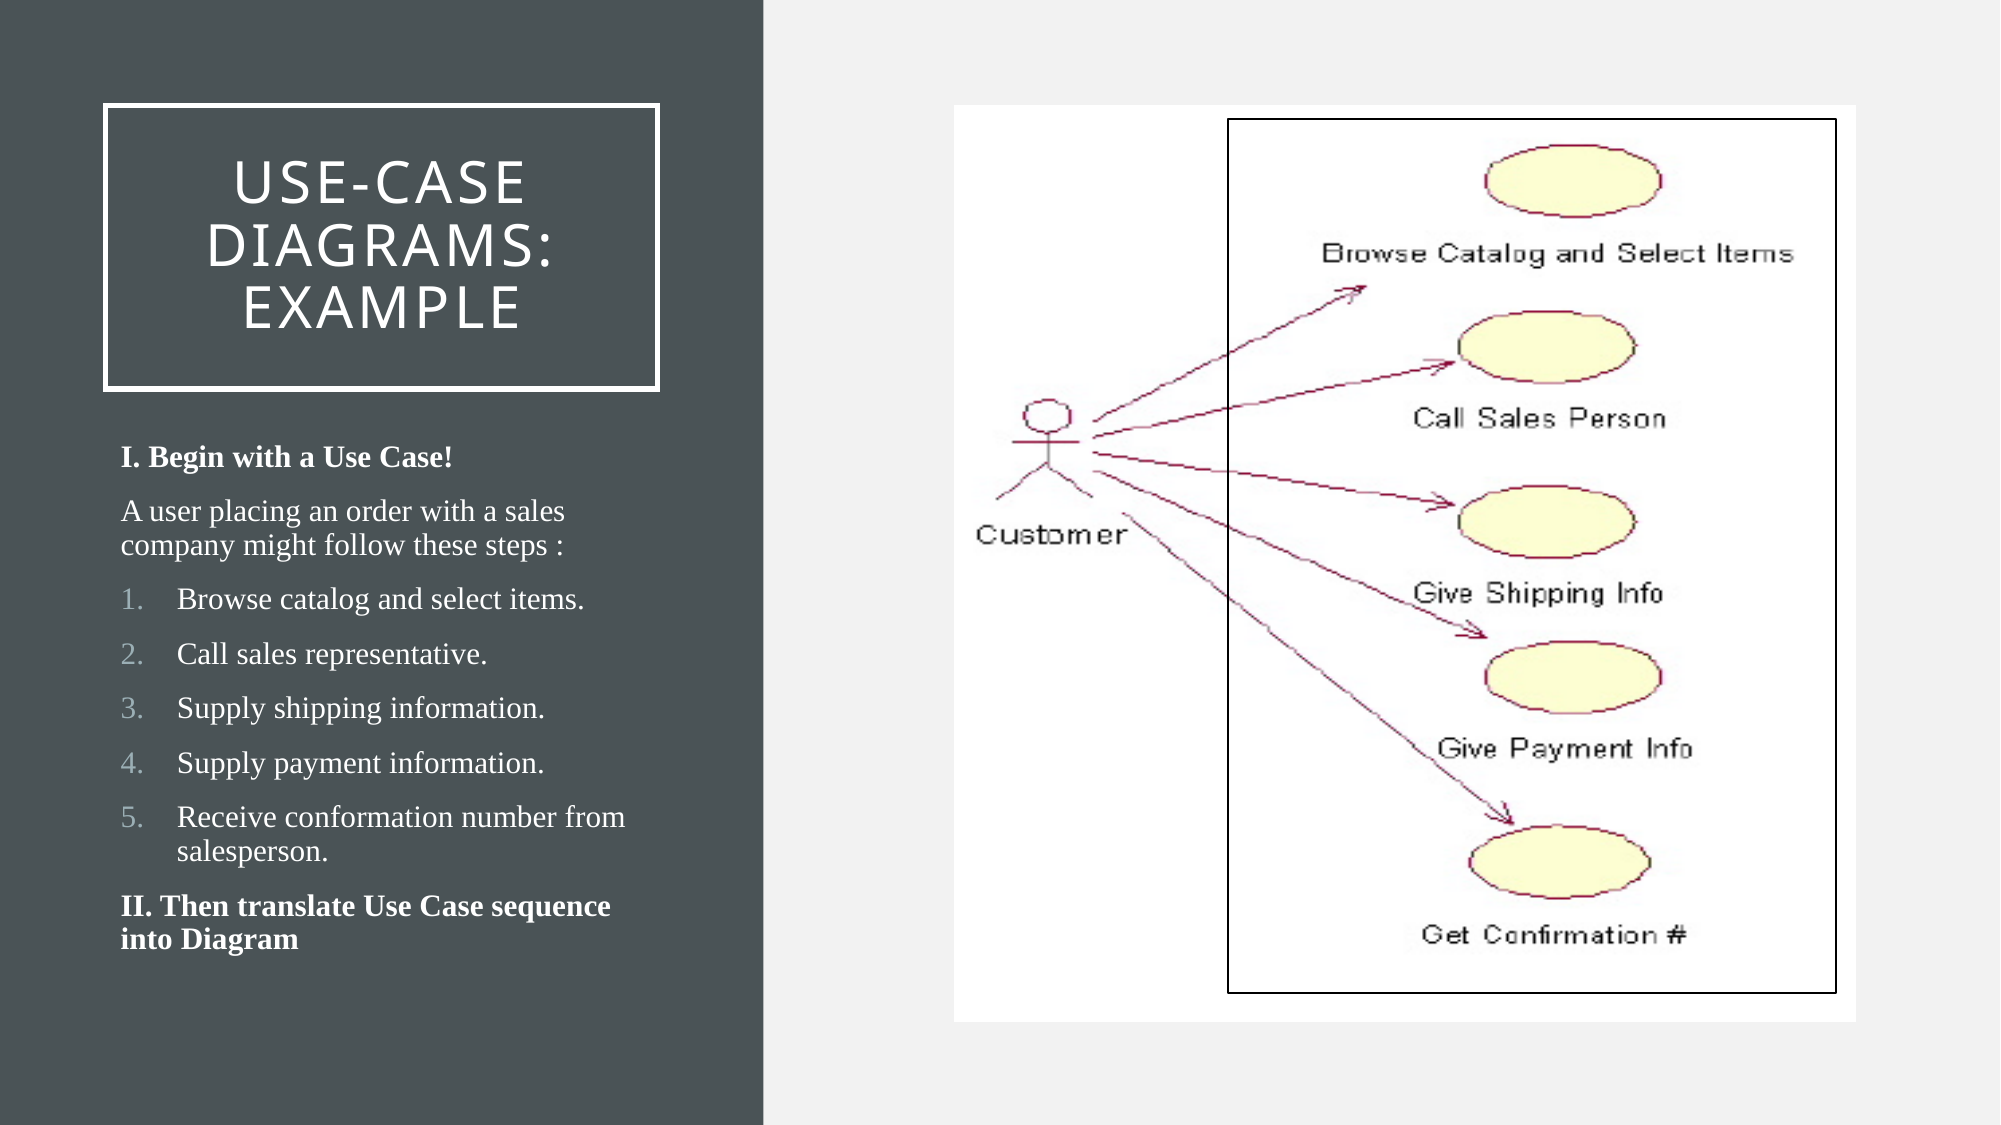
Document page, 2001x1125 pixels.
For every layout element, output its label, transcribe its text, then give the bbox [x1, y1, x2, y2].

list I. Begin with a Use Case! A user placing an order with a sales company might follow these steps : Browse catalog and select items. Call sales representative. Supply shipping information. Supply payment information. Receive conformation number from salesperson. II. Then translate Use Case sequence into Diagram [105, 432, 658, 994]
title Use-Case Diagrams: Example [103, 103, 660, 392]
text_box [764, 0, 2000, 1125]
text_box [0, 0, 764, 1125]
picture [954, 105, 1856, 1022]
